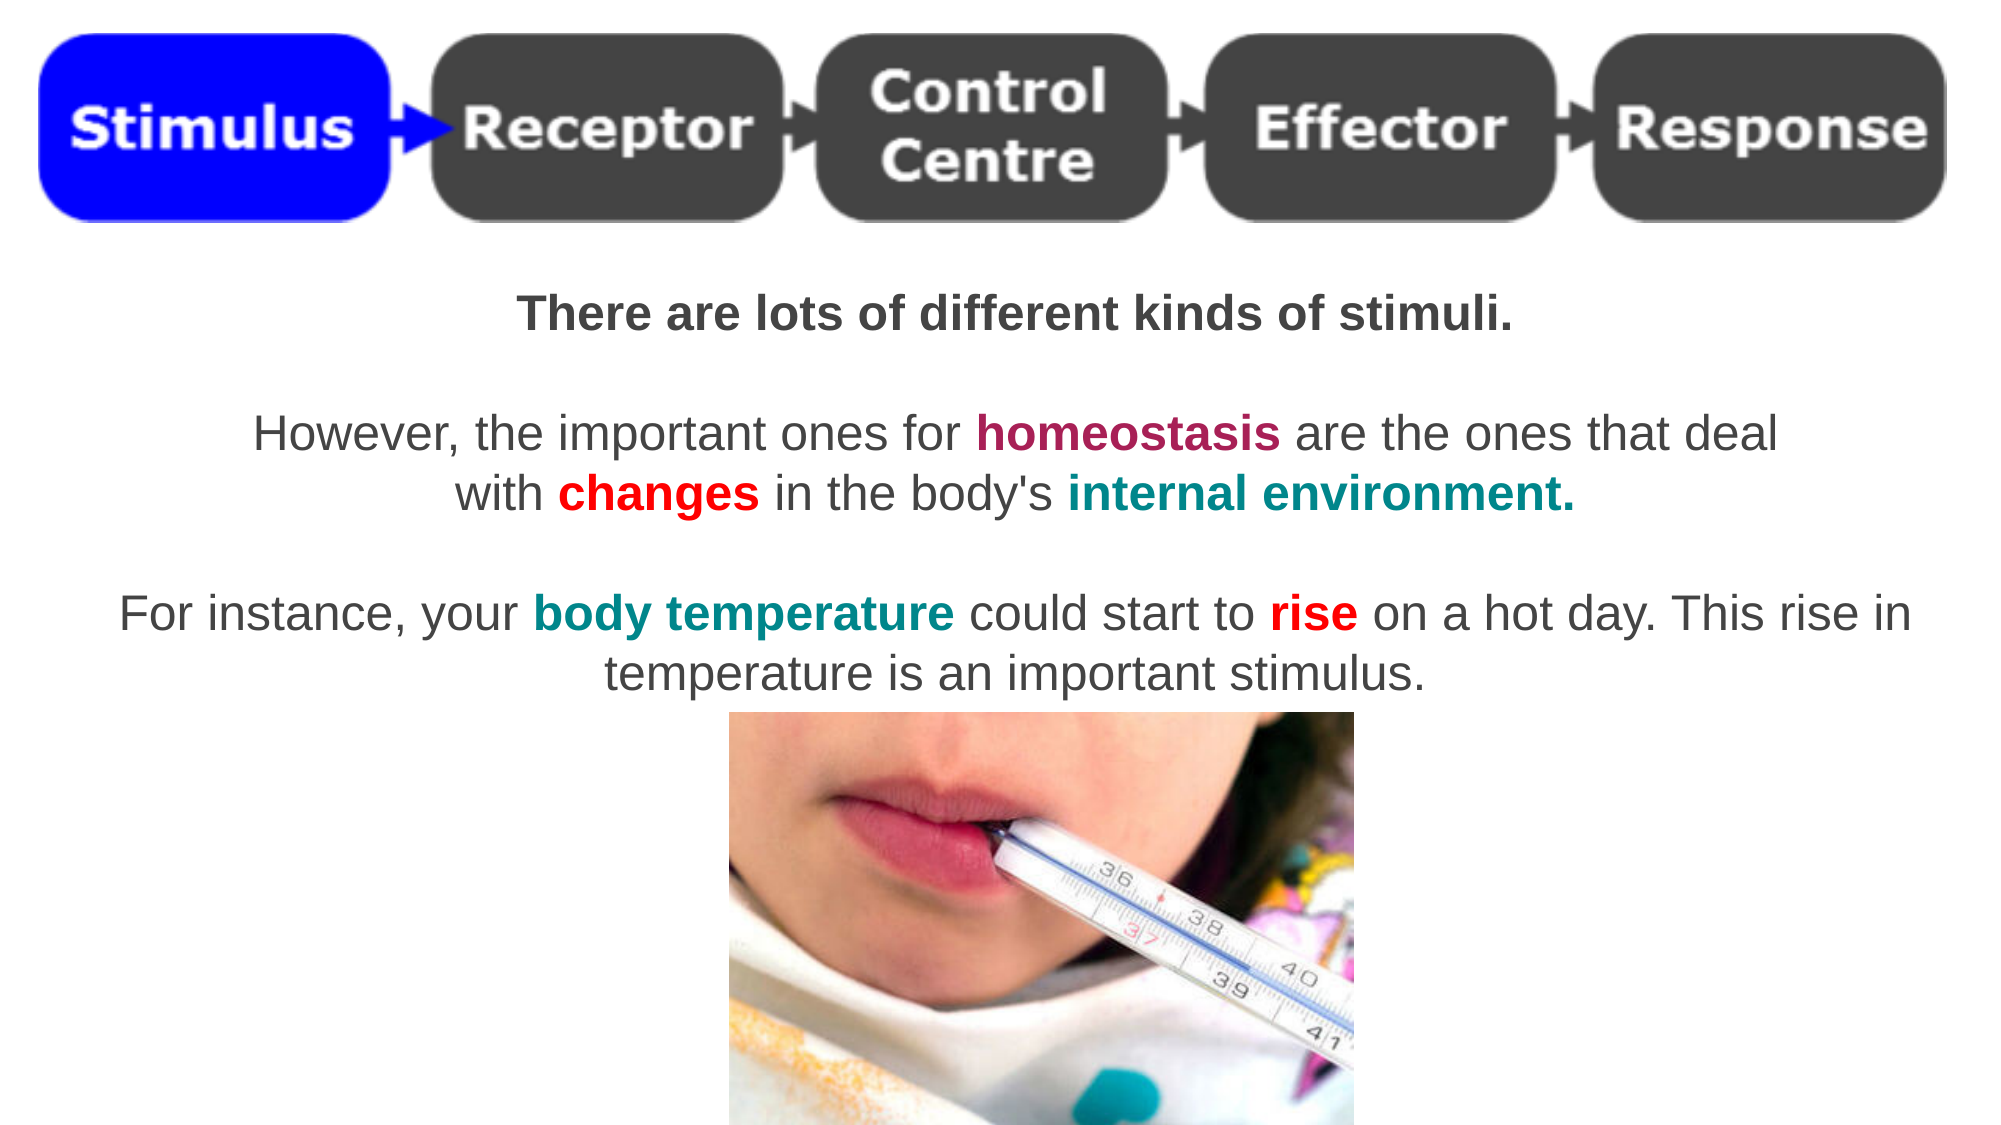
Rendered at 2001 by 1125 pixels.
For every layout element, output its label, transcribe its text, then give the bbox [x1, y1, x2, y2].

text_box There are lots of different kinds of stimuli. However, the important ones for homeostasis are the ones that deal with changes in the body's internal environment. For instance, your body temperature could start to rise on a hot day. This rise in temperature is an important stimulus. [64, 273, 1967, 709]
picture [37, 33, 1947, 223]
picture [729, 712, 1354, 1125]
